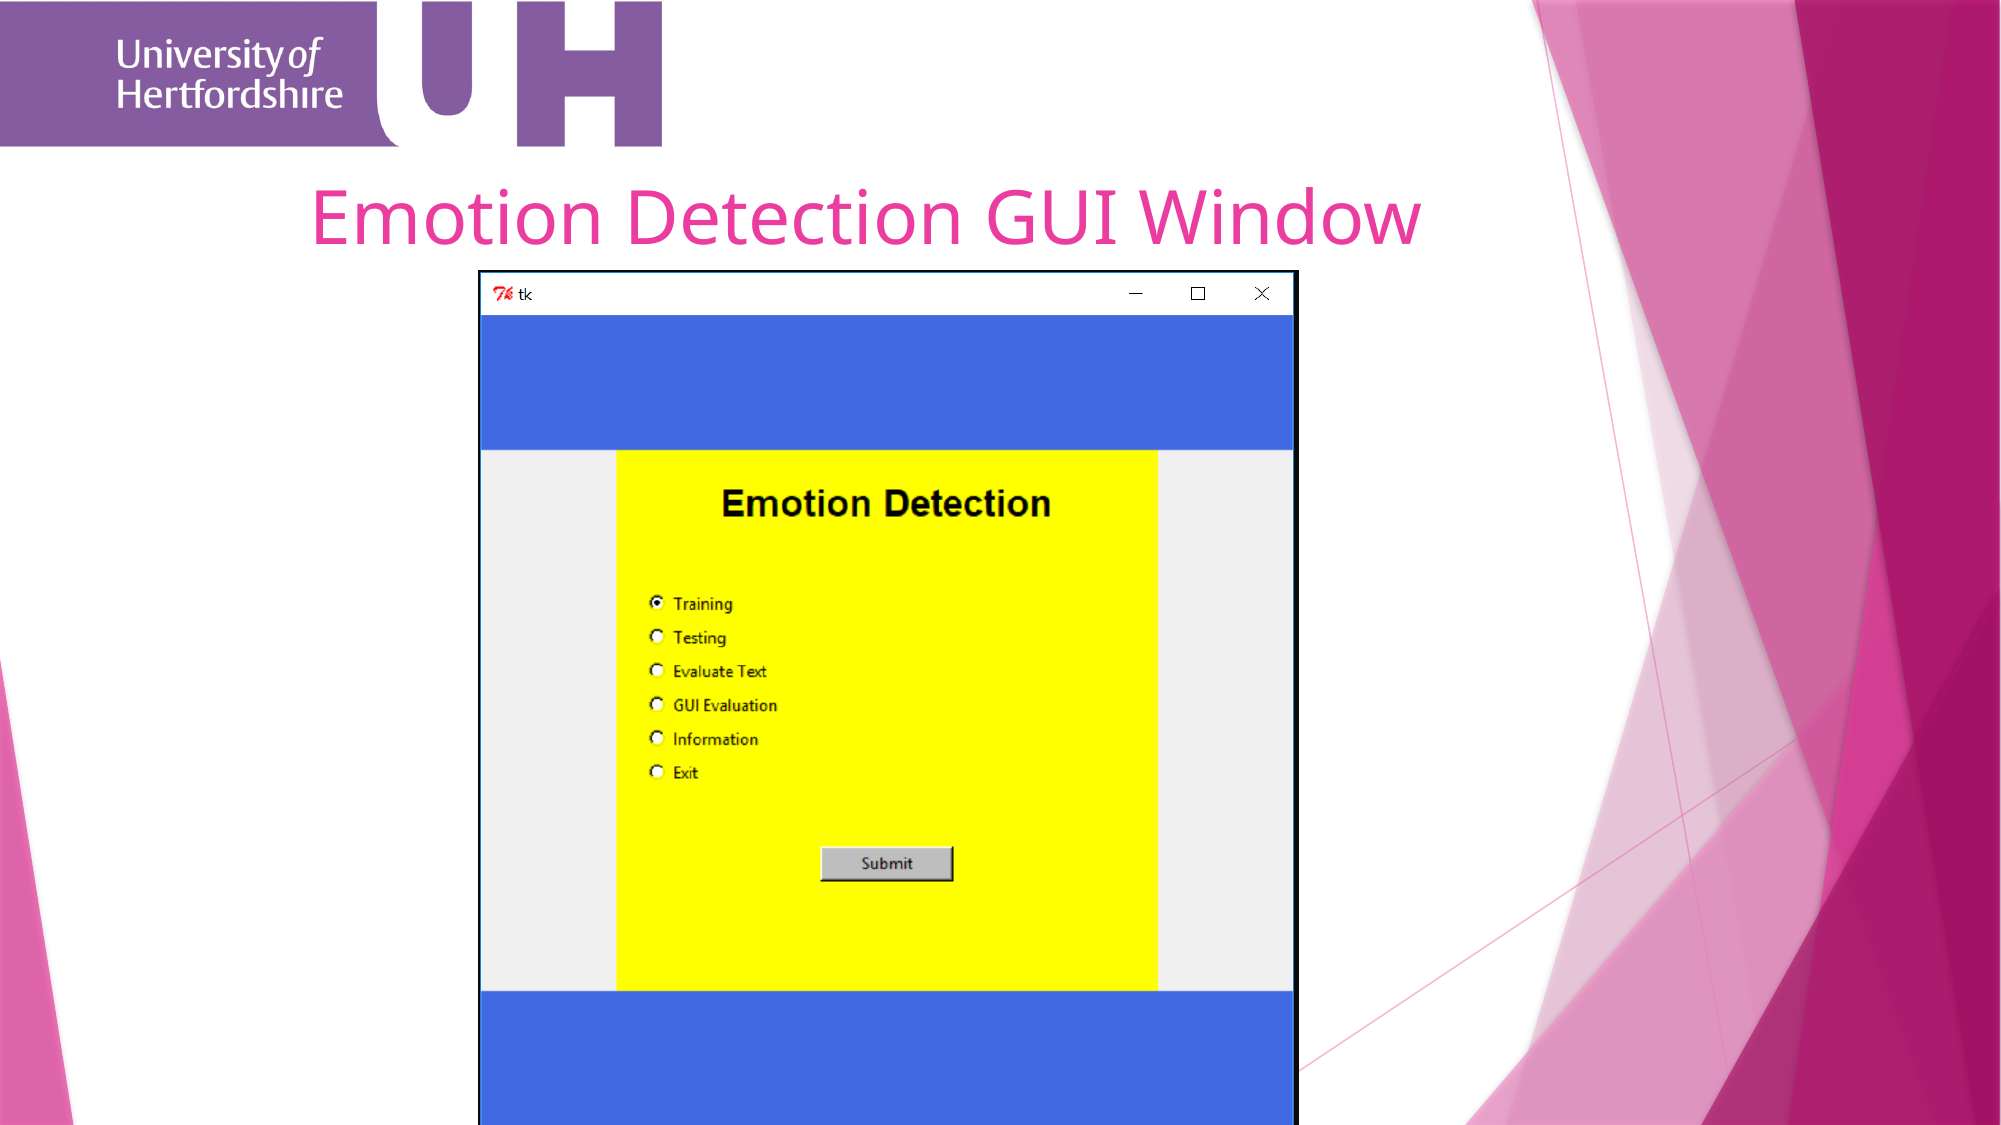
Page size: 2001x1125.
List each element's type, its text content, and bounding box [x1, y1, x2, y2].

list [478, 269, 1300, 1125]
title Emotion Detection GUI Window [294, 162, 1706, 379]
picture [0, 0, 665, 148]
